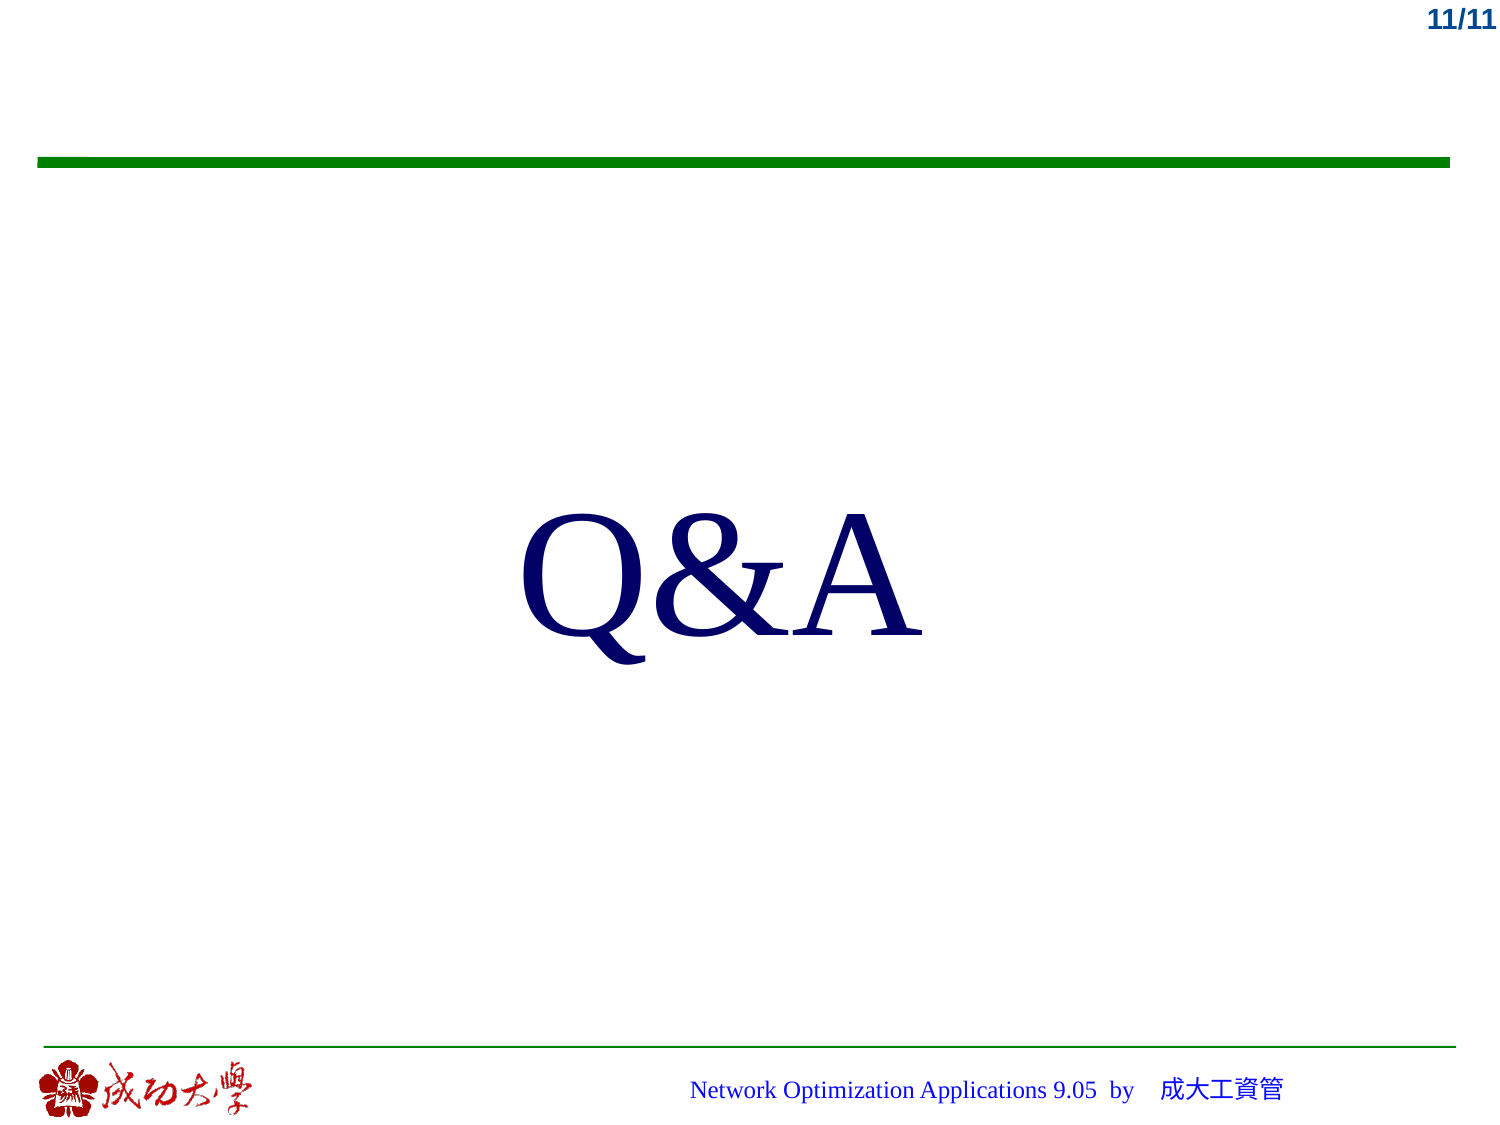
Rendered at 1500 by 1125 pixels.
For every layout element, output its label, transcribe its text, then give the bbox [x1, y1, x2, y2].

text_box Q&A [501, 444, 1046, 679]
picture [35, 1058, 254, 1118]
footer Network Optimization Applications 9.05 by 成大工資管 [513, 1058, 1472, 1119]
